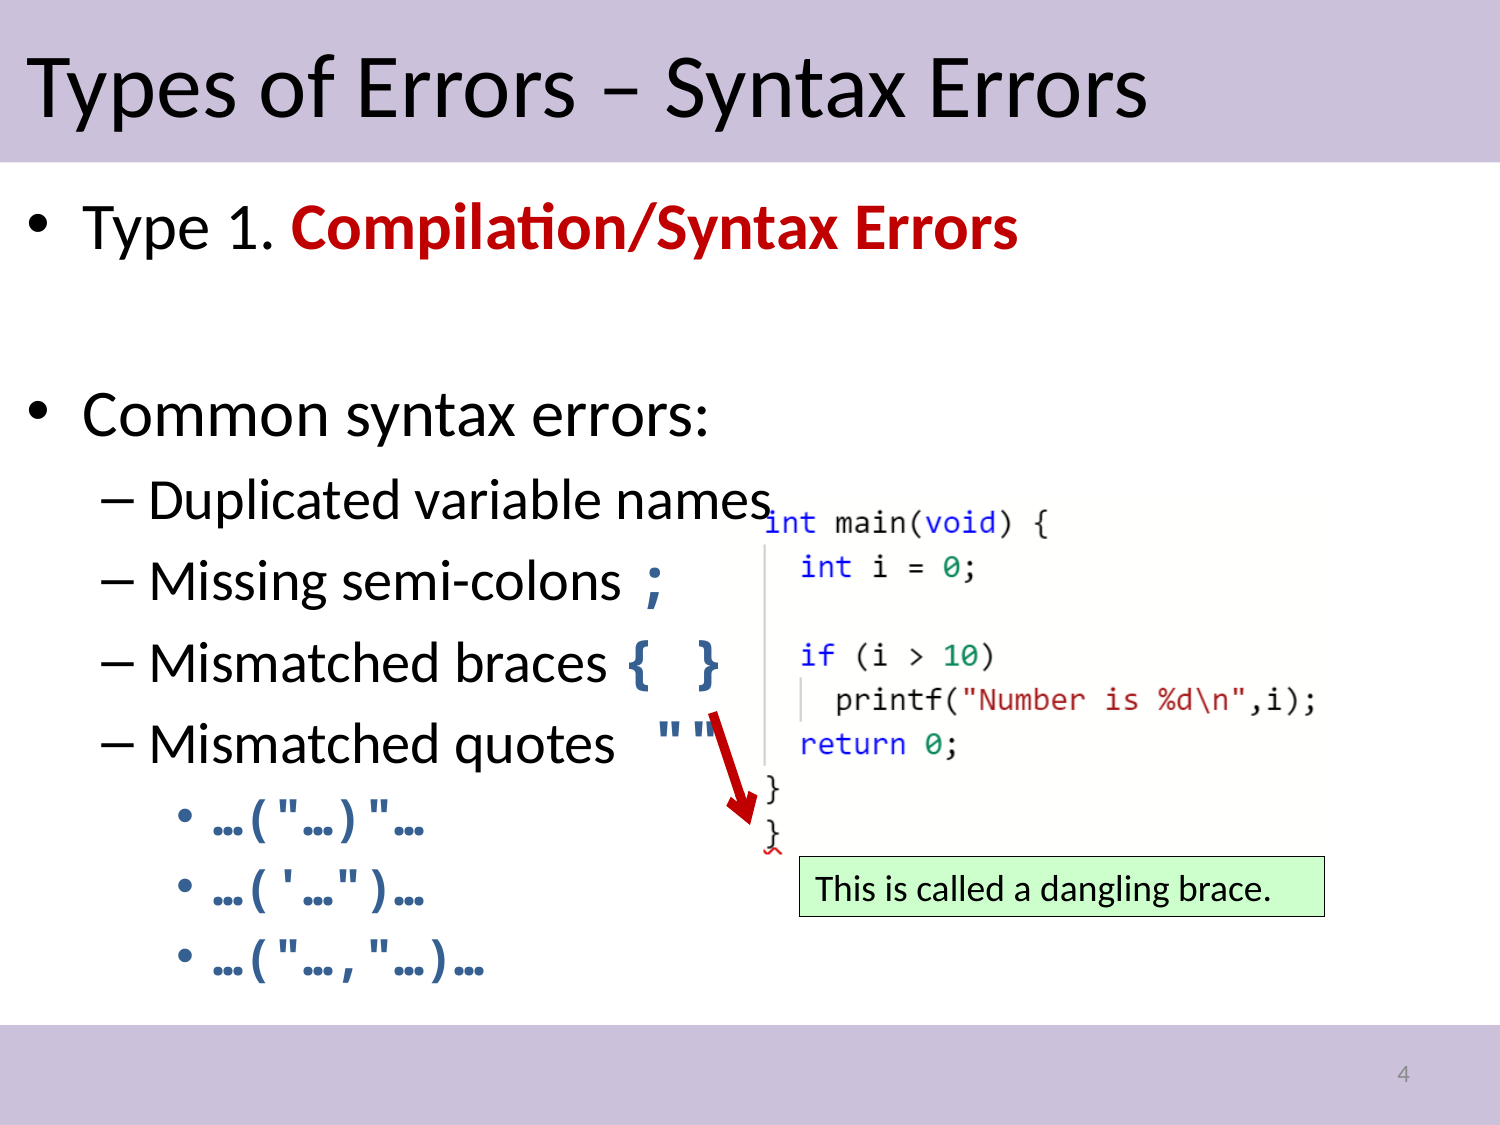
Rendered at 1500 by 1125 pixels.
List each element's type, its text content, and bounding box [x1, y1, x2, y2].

list Type 1. Compilation/Syntax Errors Common syntax errors: Duplicated variable names Missing semi-colons ; Mismatched braces { } Mismatched quotes "" …("…)"… …('…")… …("…,"…)… [11, 174, 1477, 1013]
picture [723, 497, 1333, 872]
text_box This is called a dangling brace. [799, 879, 1325, 917]
title Types of Errors – Syntax Errors [11, 12, 1362, 150]
slide_number 4 [1074, 1042, 1425, 1103]
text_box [712, 712, 751, 826]
